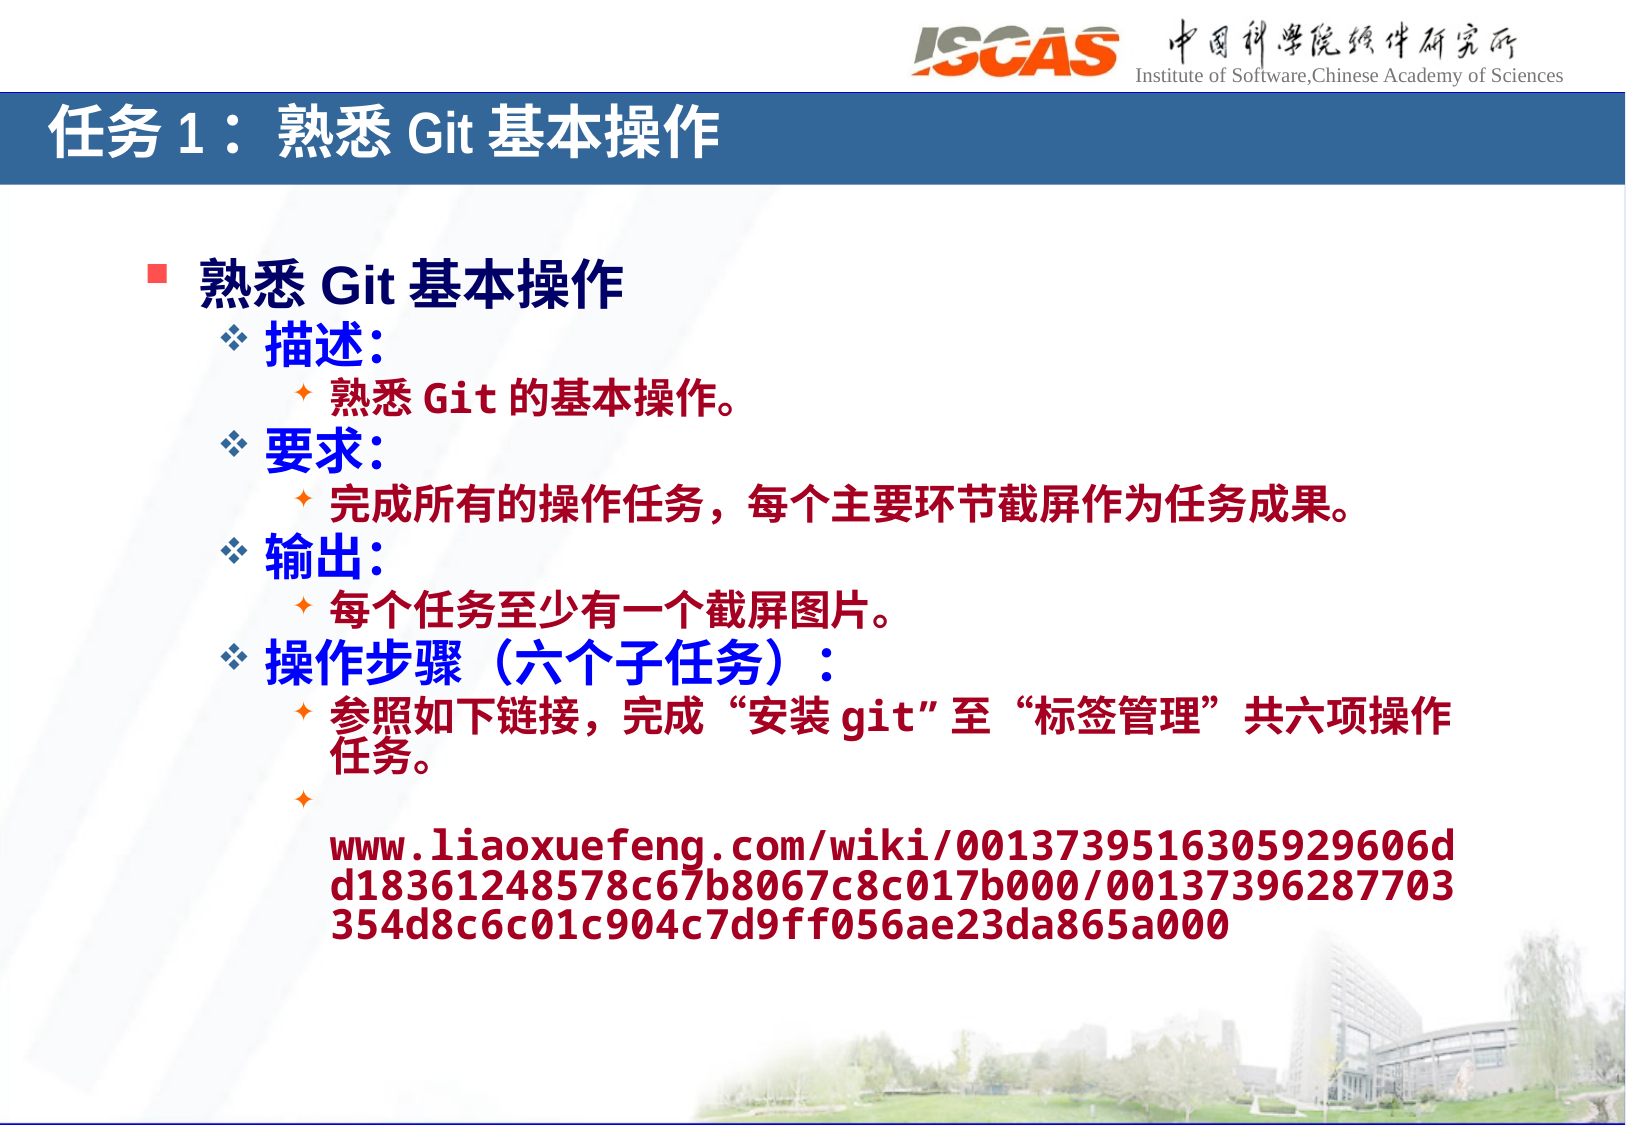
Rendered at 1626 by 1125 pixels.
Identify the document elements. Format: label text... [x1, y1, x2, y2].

list 熟悉Git基本操作 描述： 熟悉Git的基本操作。 要求： 完成所有的操作任务，每个主要环节截屏作为任务成果。 输出： 每个任务至少有一个截屏图片。 操作步骤（六个子任务）： 参照如下链接，完成“安装git”至“标签管理”共六项操作任务。 www.liaoxuefeng.com/wiki/0013739516305929606dd18361248578c67b8067c8c017b000/00137396287703354d8c6c01c904c7d9ff056ae23da865a000 [127, 255, 1480, 1012]
picture [907, 18, 1132, 87]
picture [1166, 15, 1519, 71]
title 任务1：熟悉Git基本操作 [0, 93, 1625, 185]
picture [0, 92, 1626, 1125]
